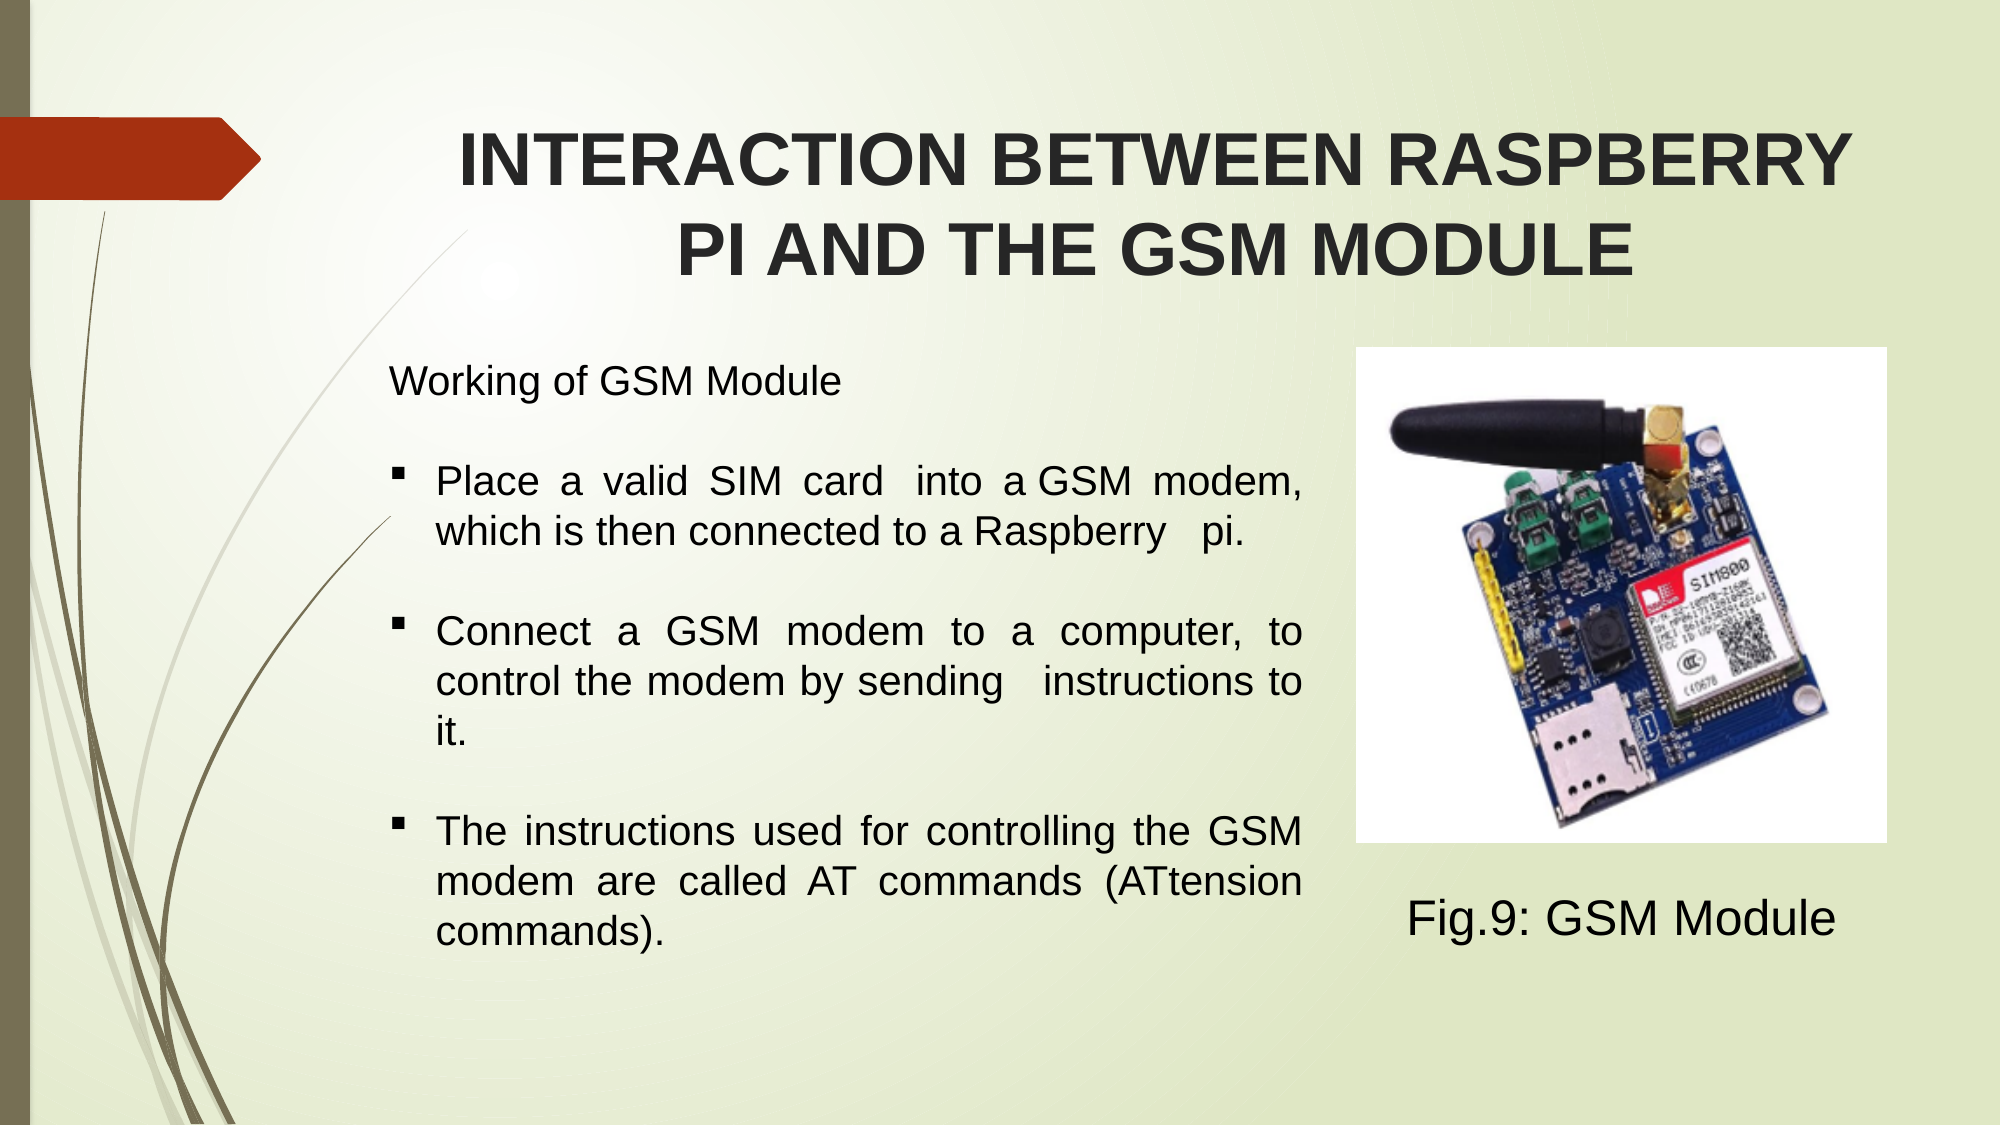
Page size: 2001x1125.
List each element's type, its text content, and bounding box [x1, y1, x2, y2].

title INTERACTION BETWEEN RASPBERRY PI AND THE GSM MODULE [425, 102, 1888, 313]
text_box Working of GSM Module Place a valid SIM card into a GSM modem, which is then connected to a Raspberry pi. Connect a GSM modem to a computer, to control the modem by sending instructions to it. The instructions used for controlling the GSM modem are called AT commands (ATtension commands). [373, 346, 1319, 1007]
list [1356, 346, 1887, 843]
text_box Fig.9: GSM Module [1391, 877, 1898, 953]
